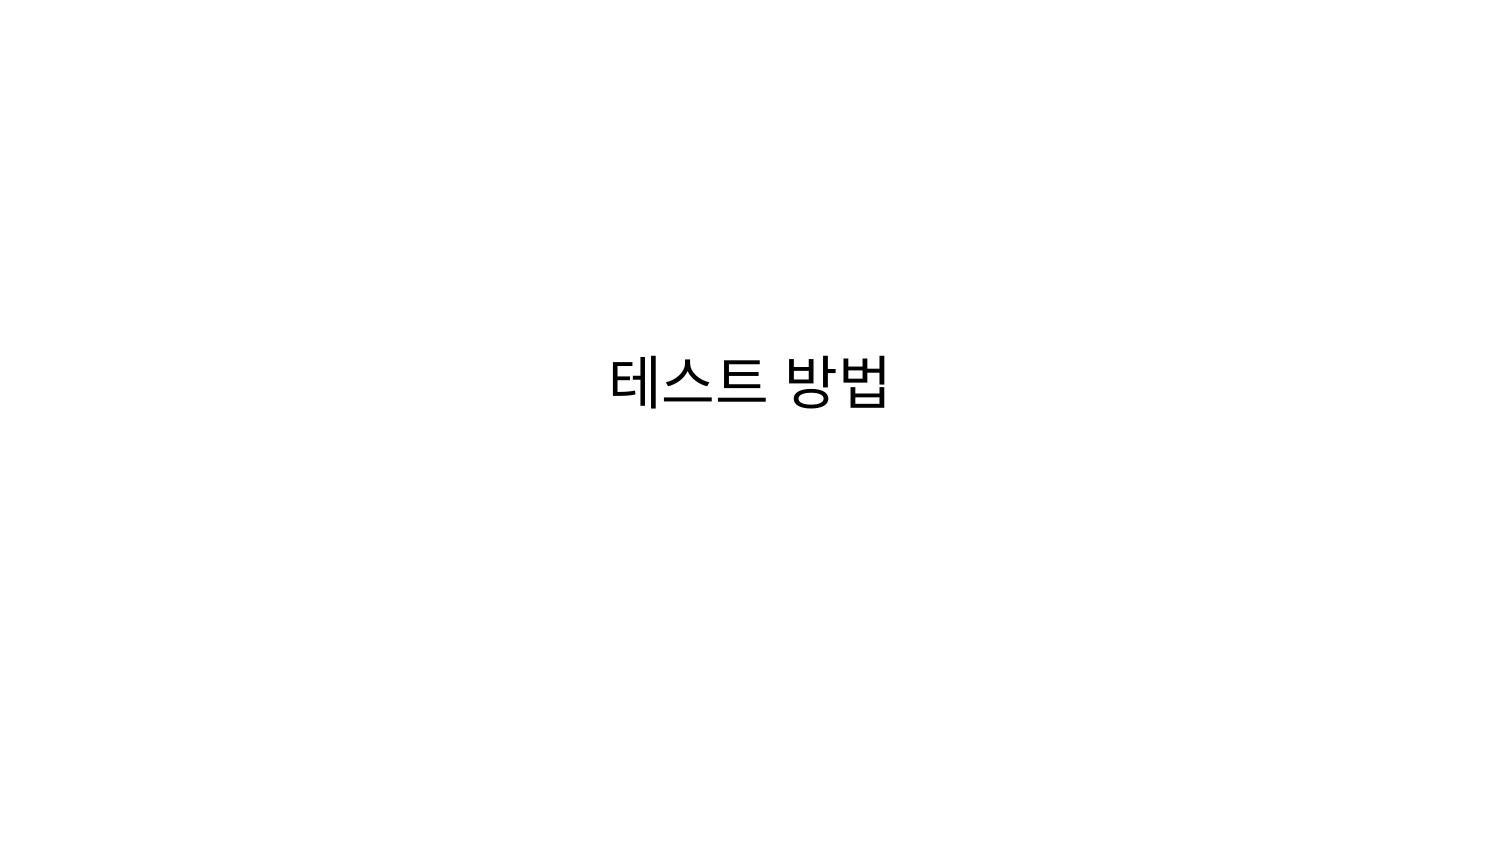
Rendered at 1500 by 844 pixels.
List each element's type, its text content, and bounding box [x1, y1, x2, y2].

title 테스트 방법 [51, 331, 1449, 426]
